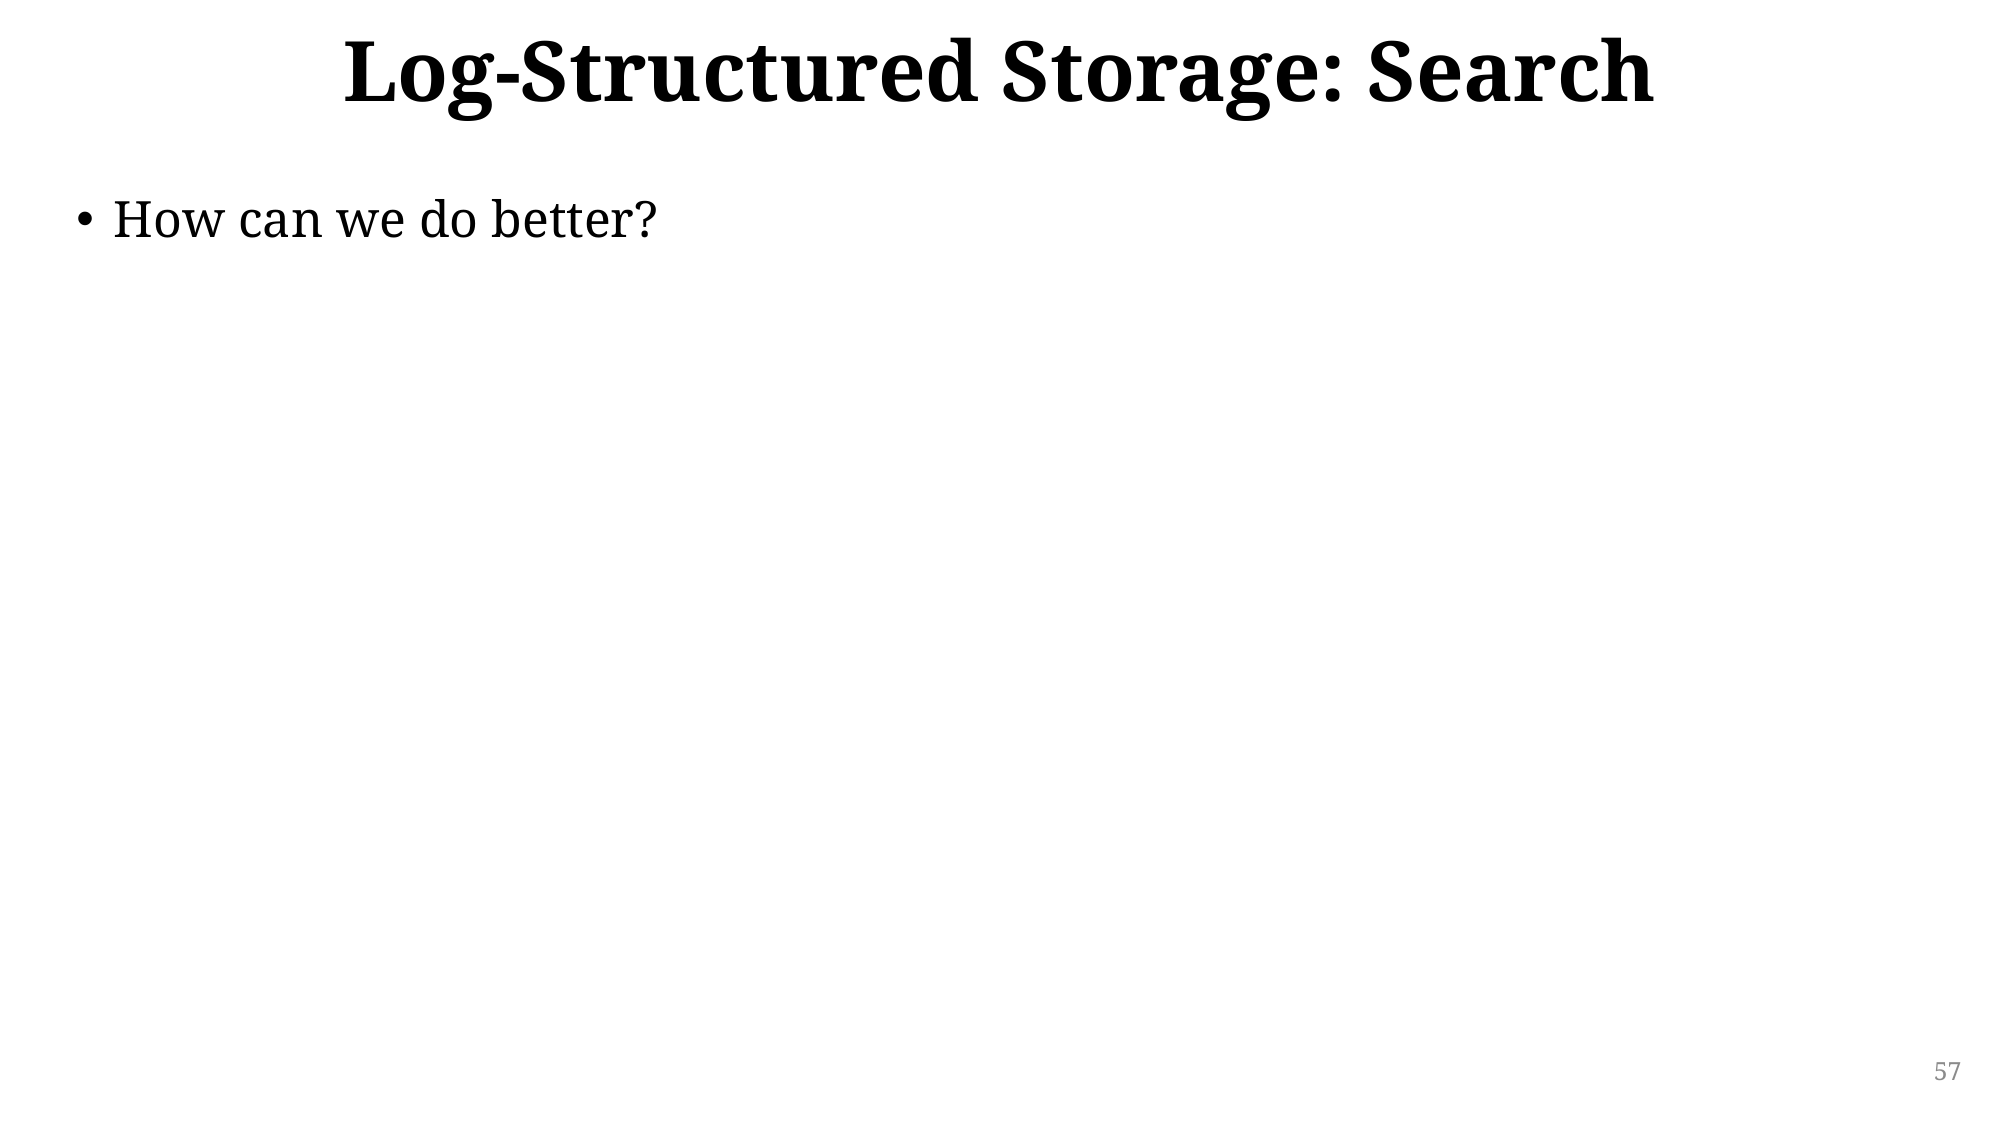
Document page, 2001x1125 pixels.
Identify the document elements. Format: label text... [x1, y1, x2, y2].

list How can we do better? [61, 186, 2000, 1125]
text_box Log-Structured Storage: Search [137, 0, 1863, 149]
slide_number 57 [1526, 1042, 1977, 1103]
